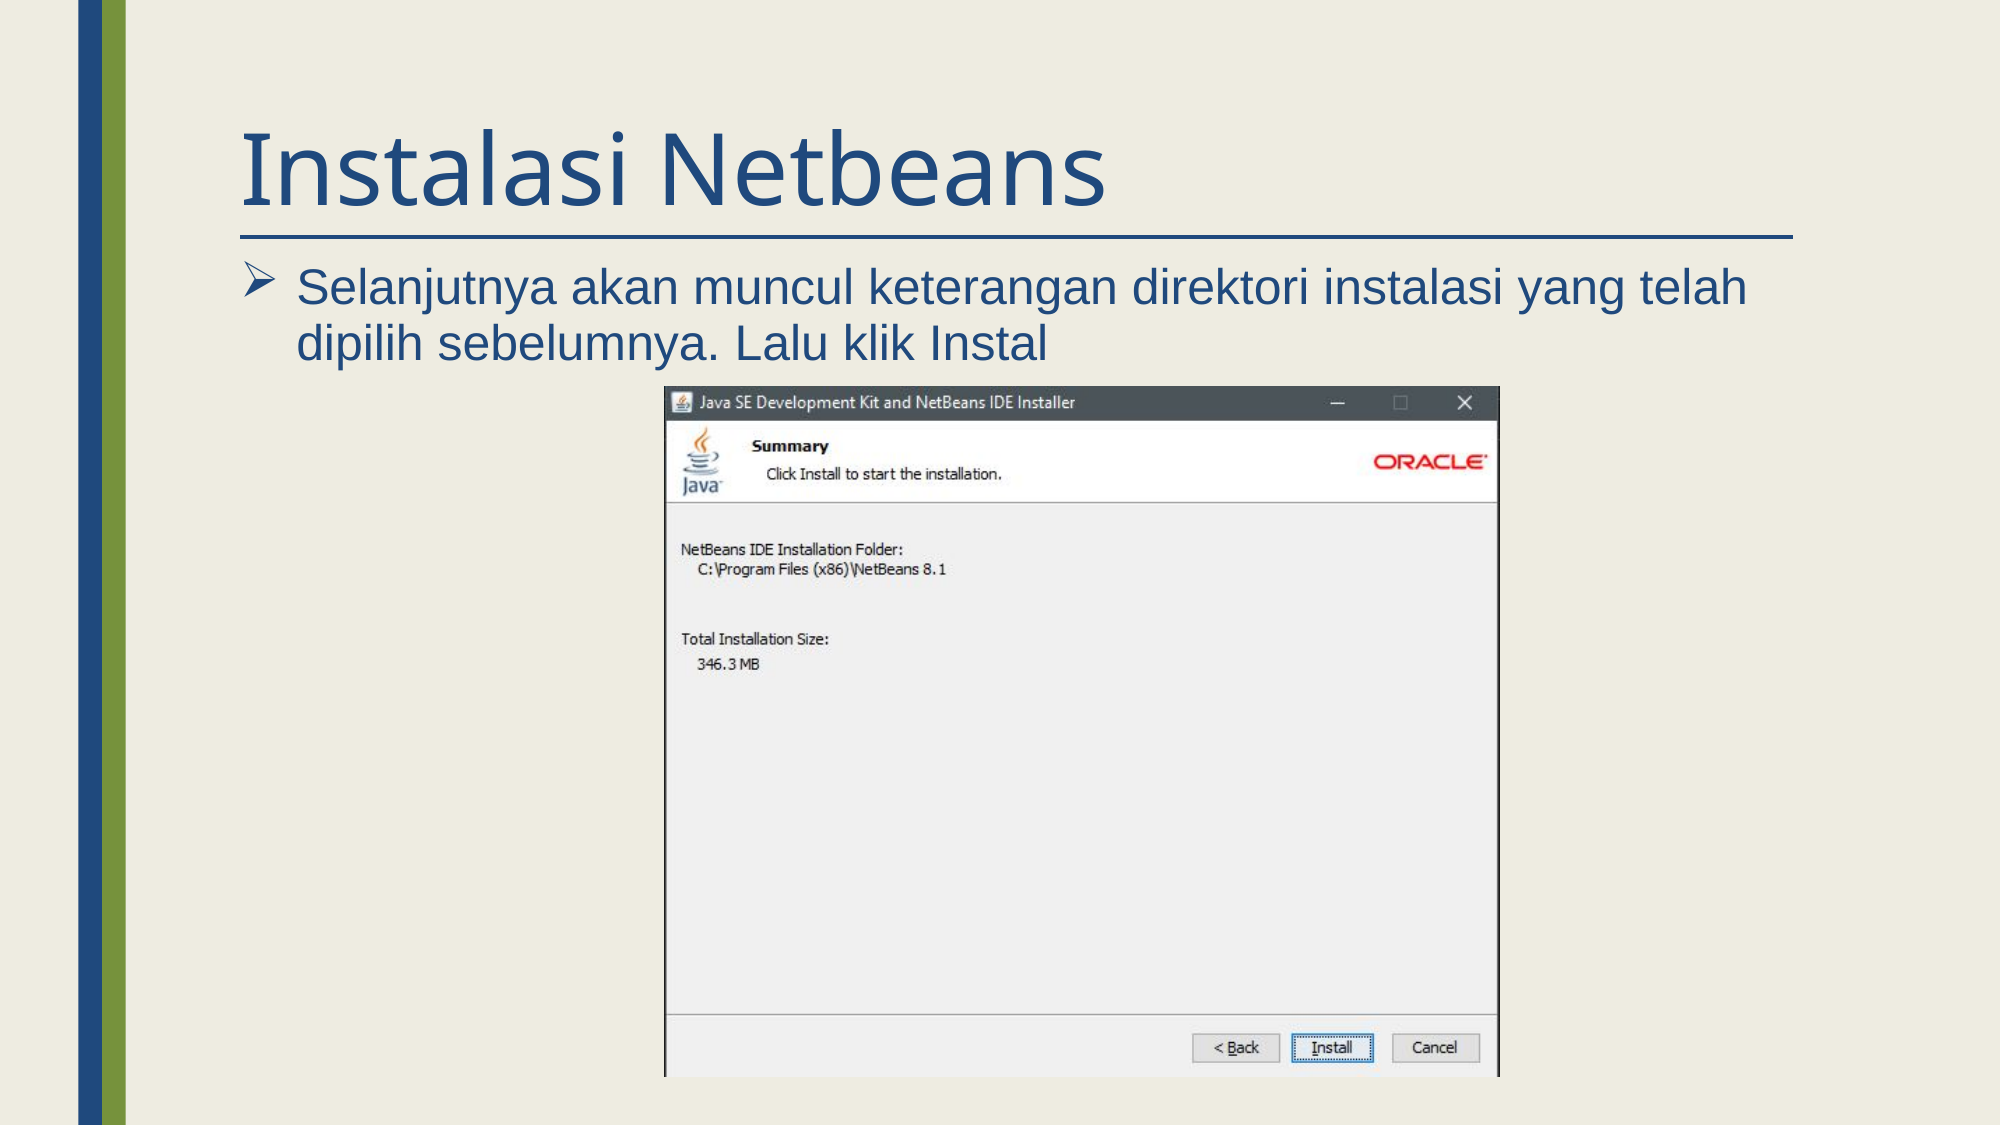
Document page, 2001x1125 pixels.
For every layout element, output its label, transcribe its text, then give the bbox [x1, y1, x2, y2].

list Selanjutnya akan muncul keterangan direktori instalasi yang telah dipilih sebelumnya. Lalu klik Instal [225, 251, 1800, 1077]
picture [664, 386, 1500, 1078]
title Instalasi Netbeans [225, 112, 1800, 231]
